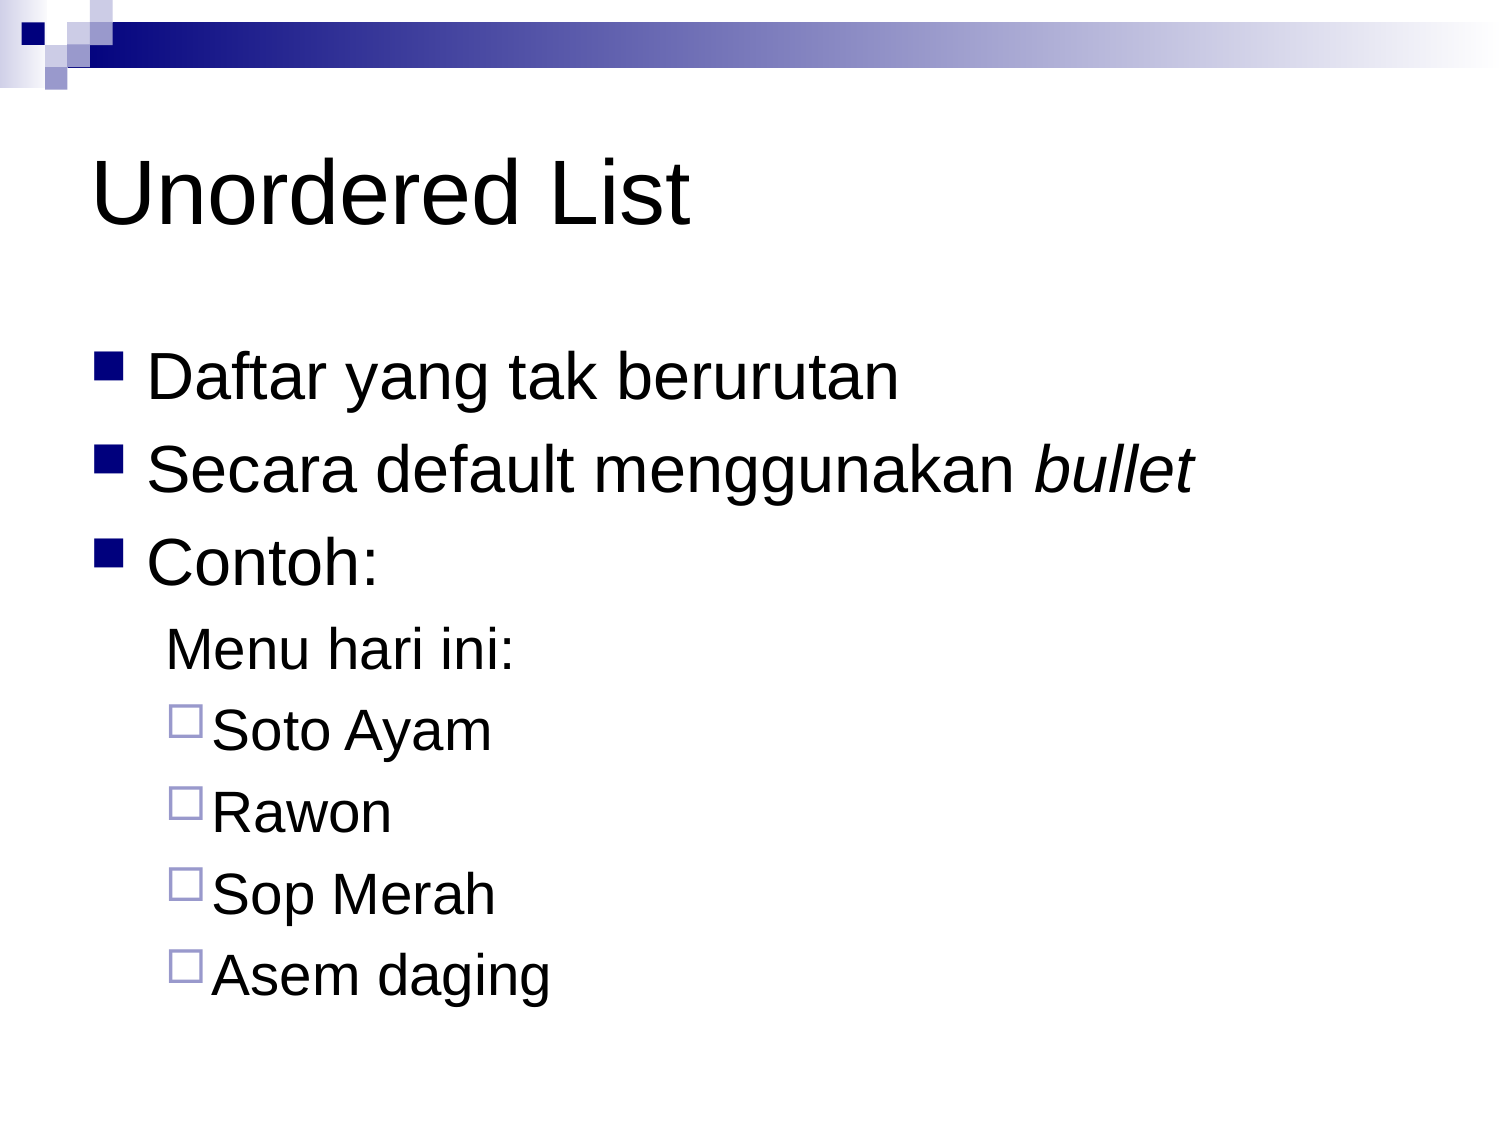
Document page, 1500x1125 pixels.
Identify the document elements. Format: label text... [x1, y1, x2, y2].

title Unordered List [74, 74, 1426, 301]
list Daftar yang tak berurutan Secara default menggunakan bullet Contoh: Menu hari ini: Soto Ayam Rawon Sop Merah Asem daging [74, 324, 1426, 963]
